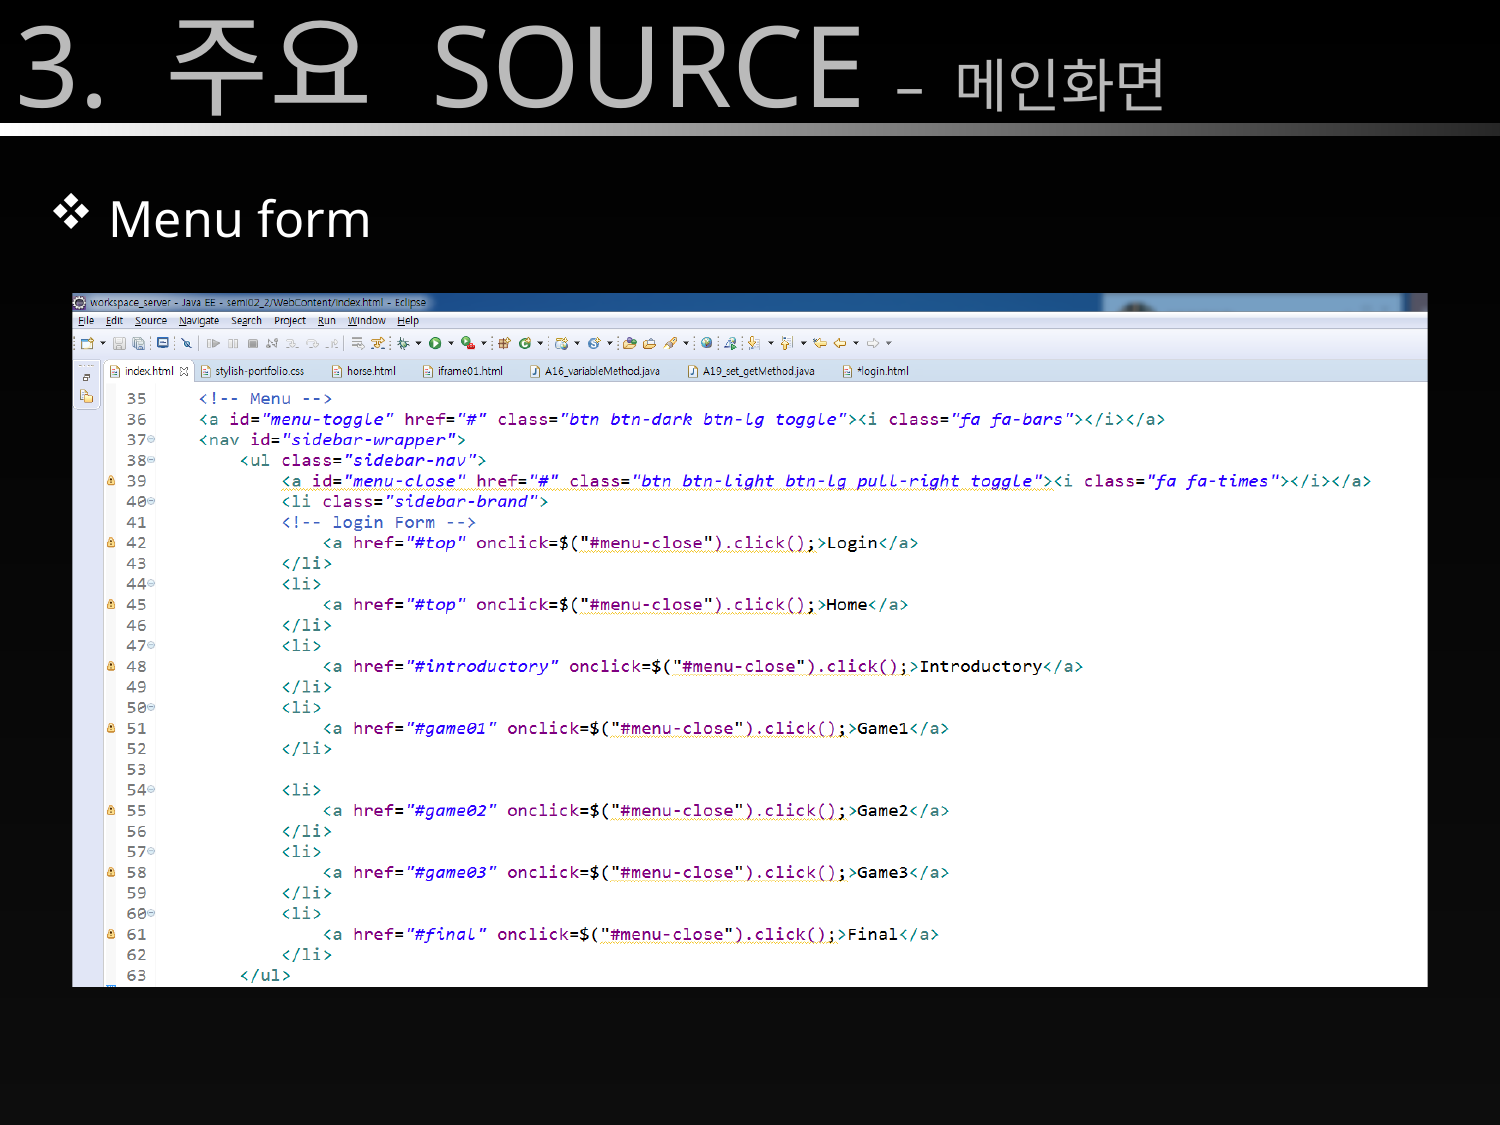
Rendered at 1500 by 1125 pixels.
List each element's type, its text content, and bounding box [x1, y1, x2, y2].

text_box Menu form [34, 180, 1404, 255]
title 3. 주요 SOURCE – 메인화면 [0, 0, 1500, 143]
picture [72, 293, 1428, 987]
